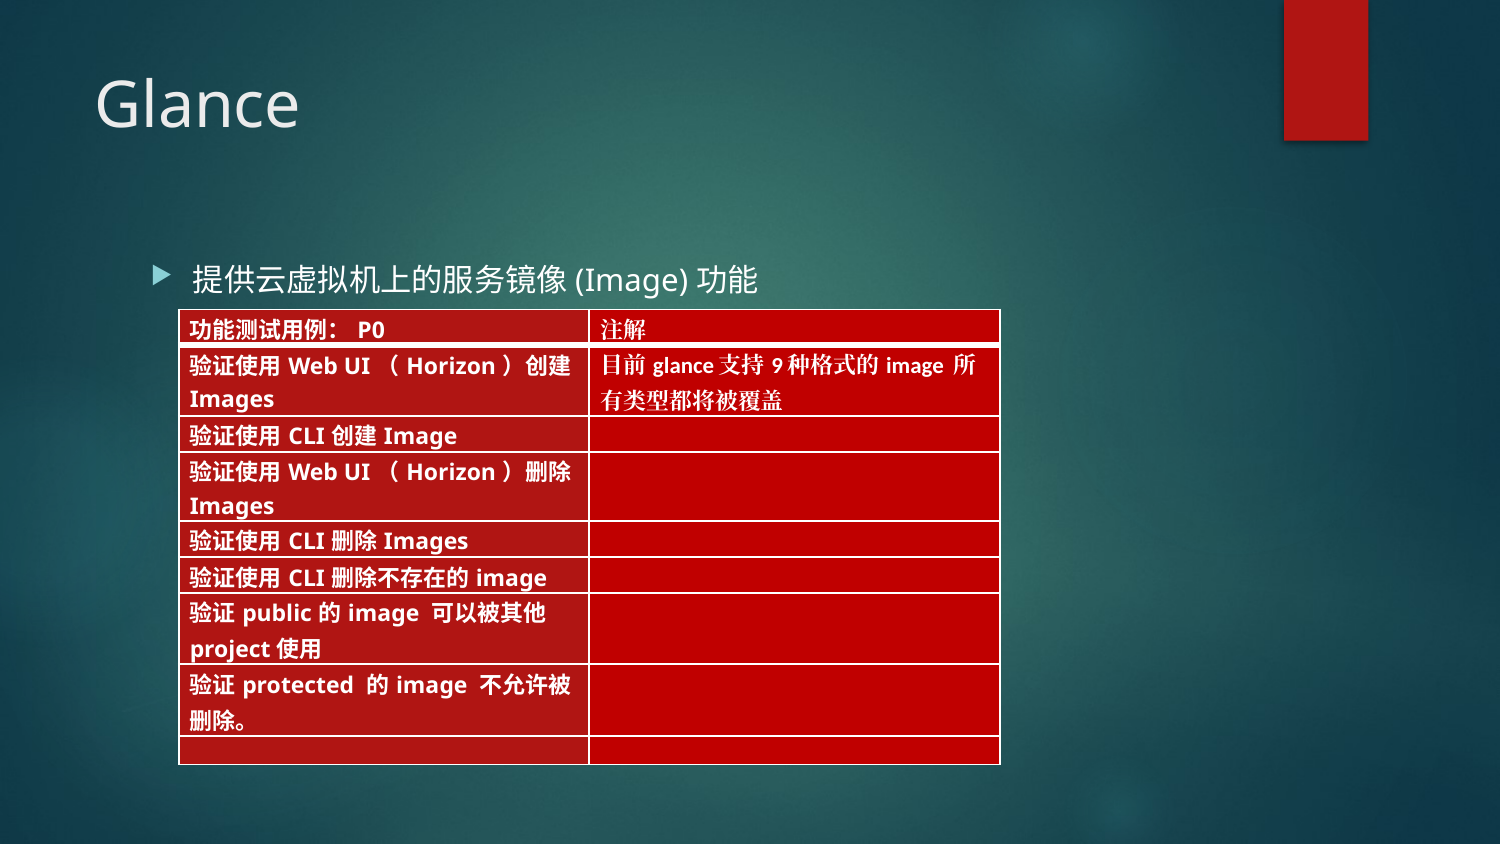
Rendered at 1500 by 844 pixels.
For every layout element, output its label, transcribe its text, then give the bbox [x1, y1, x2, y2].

table_cell 验证使用Web UI（Horizon）删除Images [180, 453, 588, 520]
table_cell [590, 453, 999, 520]
table_header 功能测试用例：P0 [180, 310, 588, 342]
table_cell 验证public的image 可以被其他project使用 [180, 594, 588, 663]
table_header 注解 [590, 310, 999, 342]
list 提供云虚拟机上的服务镜像(Image)功能 [135, 252, 1237, 769]
table_cell 验证protected 的image 不允许被删除。 [180, 665, 588, 735]
table_cell [590, 594, 999, 663]
table_cell [590, 522, 999, 556]
picture [0, 0, 1500, 844]
table_cell [590, 558, 999, 592]
table_cell [180, 737, 588, 764]
table_cell [590, 417, 999, 451]
table_cell 验证使用Web UI（Horizon）创建Images [180, 348, 588, 415]
table_cell 验证使用CLI删除不存在的image [180, 558, 588, 592]
table_cell 验证使用CLI删除Images [180, 522, 588, 556]
table_cell [590, 737, 999, 764]
table_cell 目前glance支持9种格式的image 所有类型都将被覆盖 [590, 348, 999, 415]
title Glance [79, 55, 1237, 229]
table_cell [590, 665, 999, 735]
table_cell 验证使用CLI创建Image [180, 417, 588, 451]
